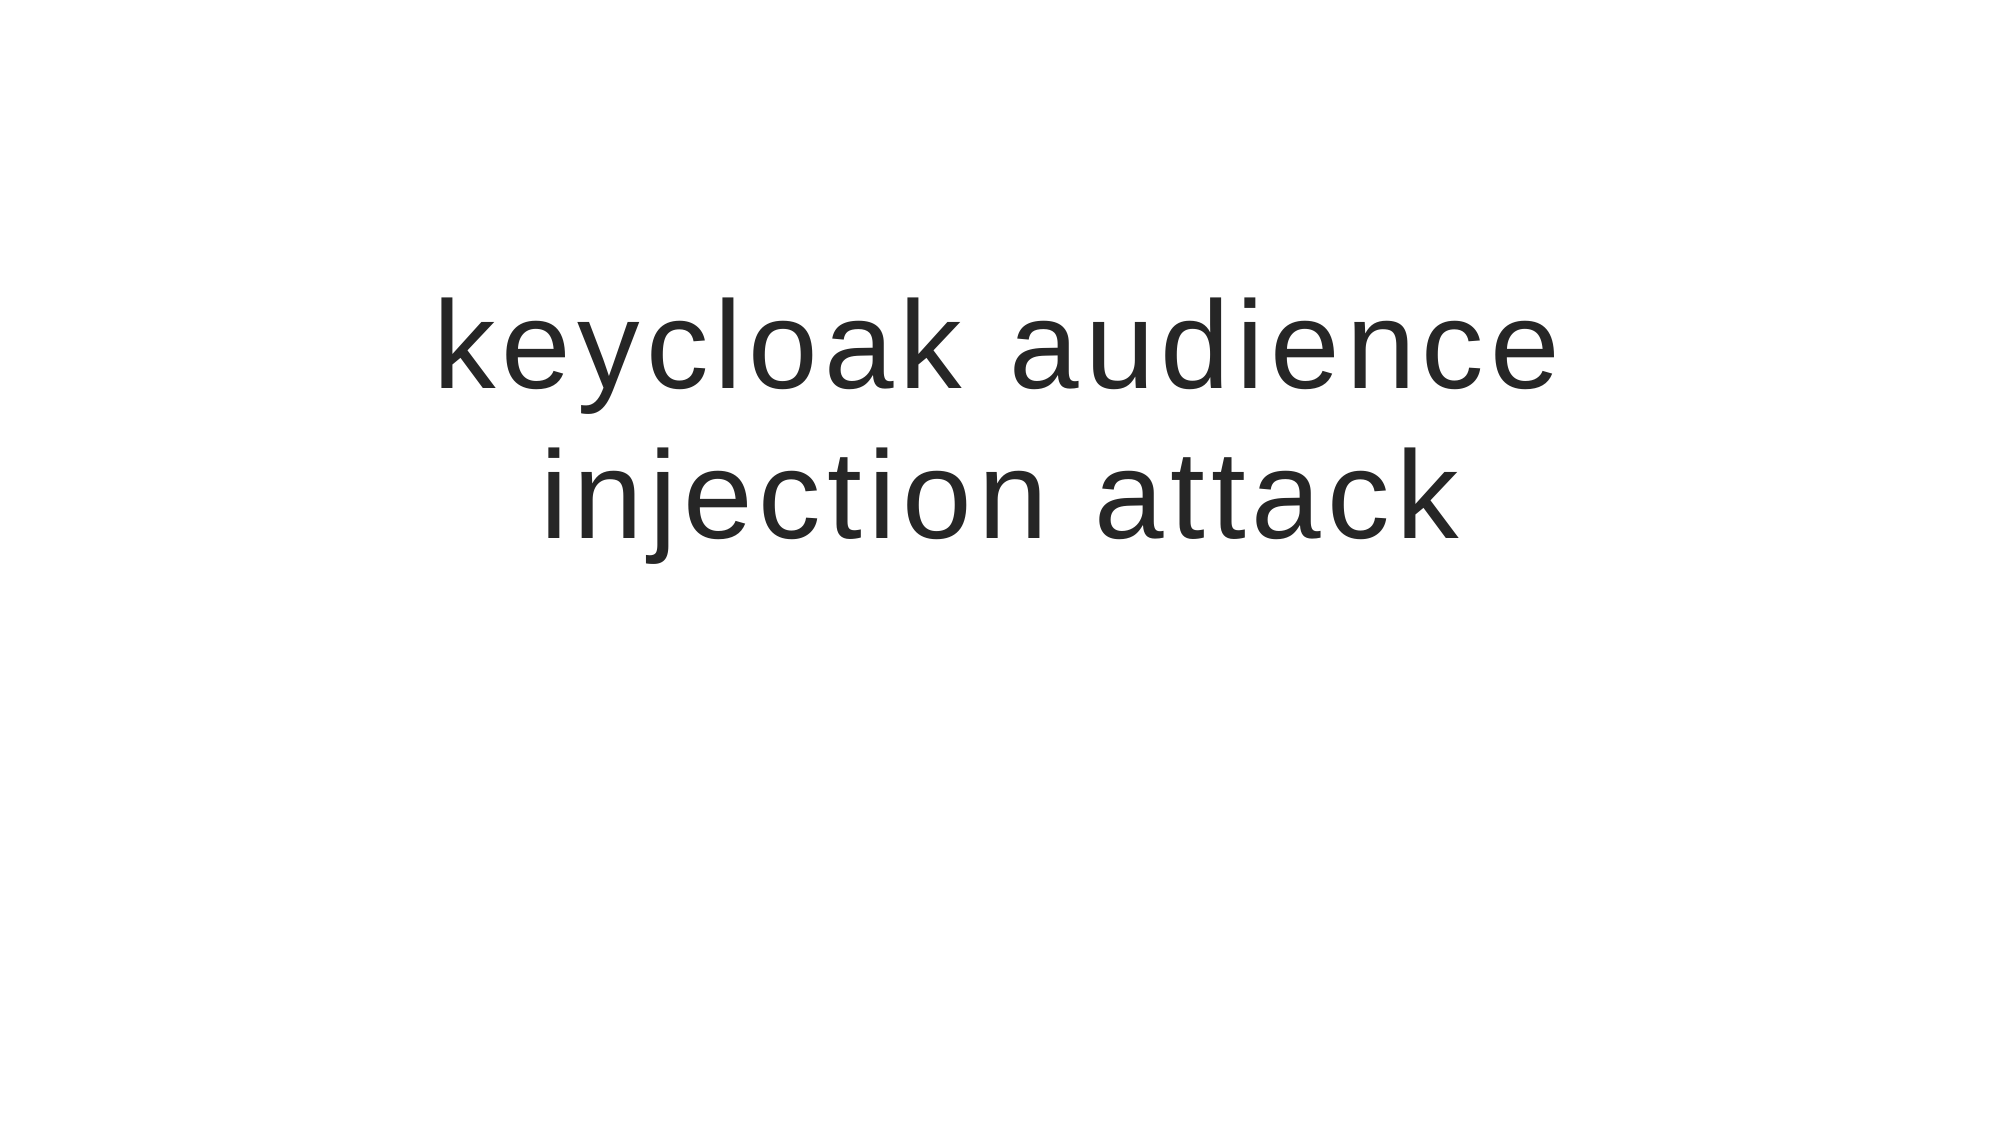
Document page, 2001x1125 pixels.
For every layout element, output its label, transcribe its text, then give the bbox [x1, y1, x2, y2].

title keycloak audience injection attack [196, 149, 1805, 572]
